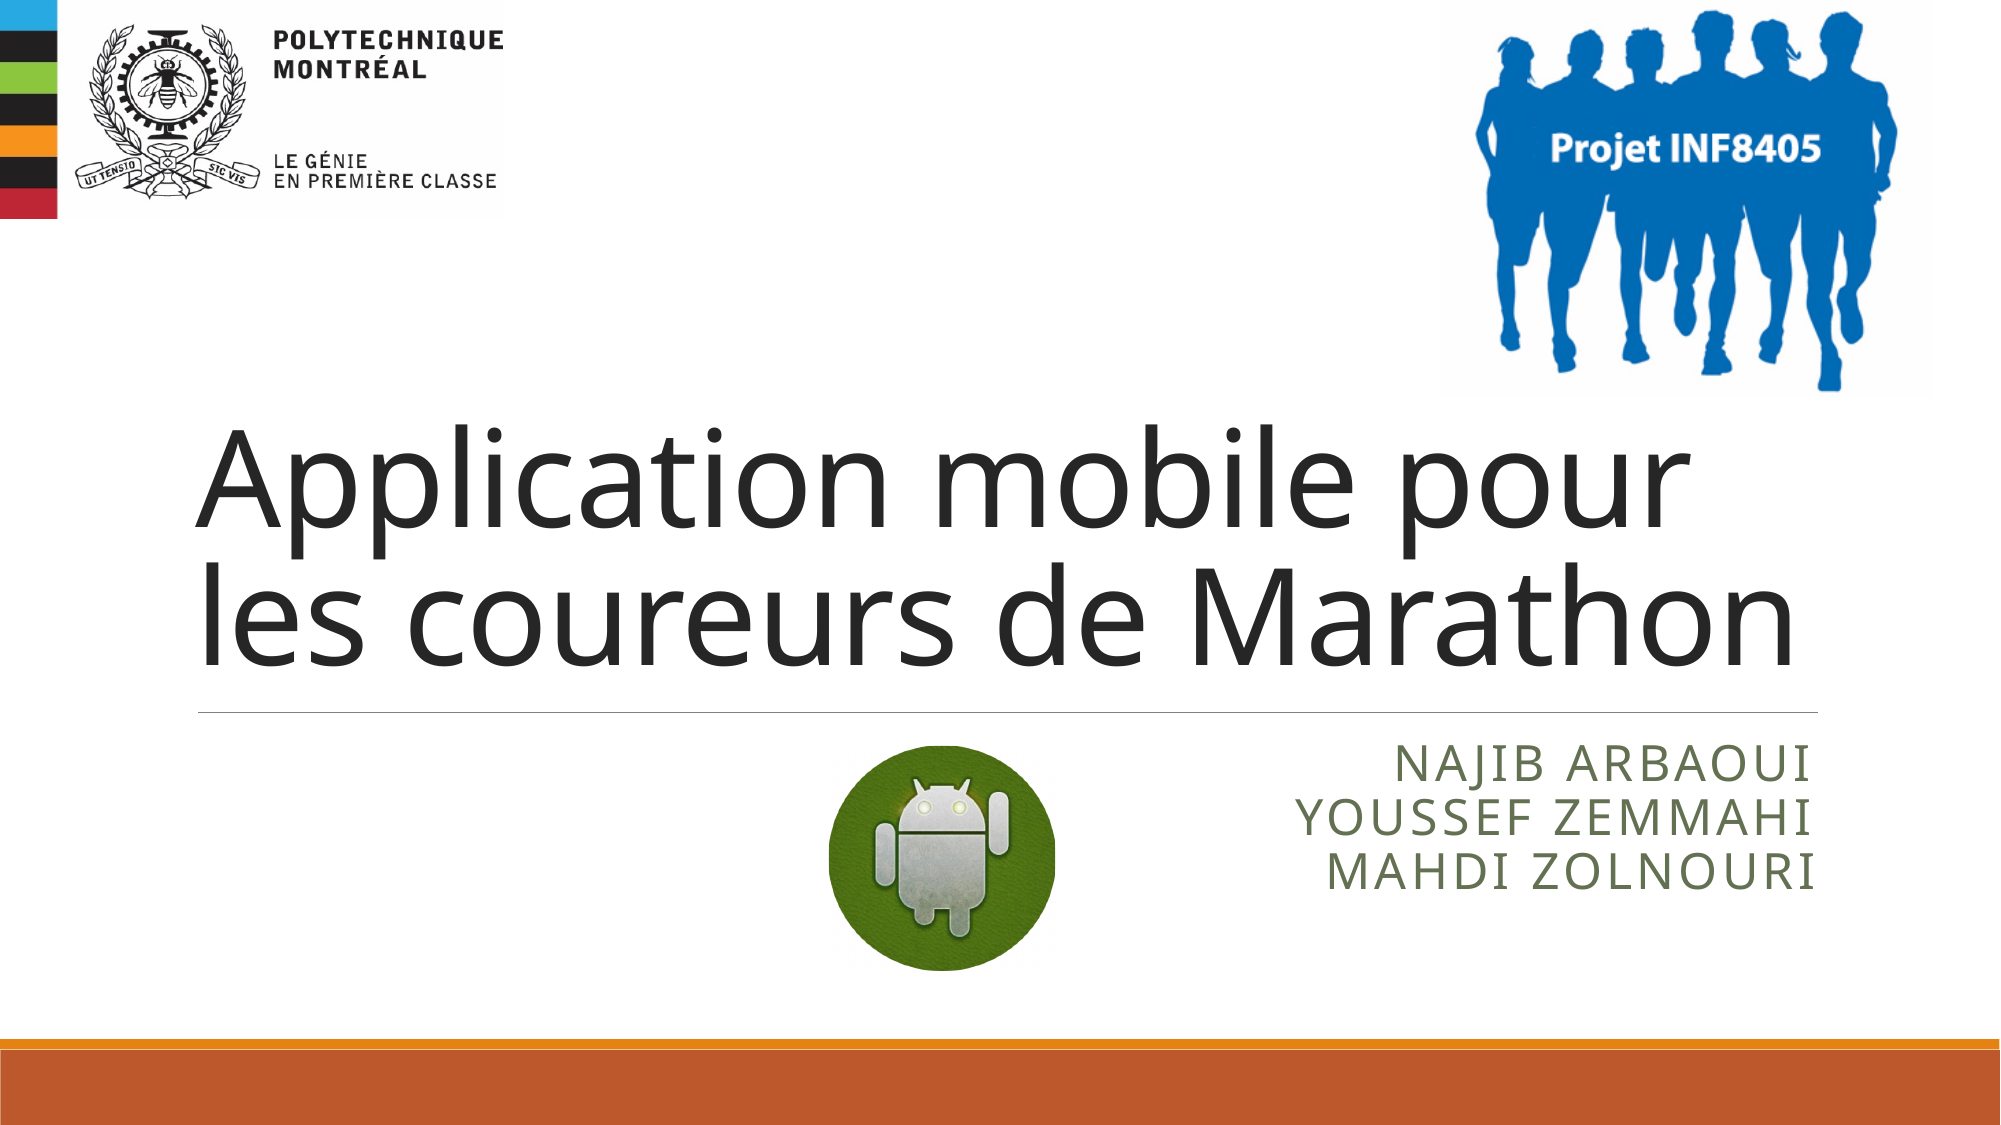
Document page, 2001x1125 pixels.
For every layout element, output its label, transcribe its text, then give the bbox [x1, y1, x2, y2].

subtitle Najib Arbaoui Youssef ZemmahI Mahdi Zolnouri [180, 730, 1831, 919]
picture [0, 0, 504, 219]
picture [1440, 0, 1934, 398]
picture [828, 745, 1056, 972]
title Application mobile pour les coureurs de Marathon [180, 321, 1831, 701]
